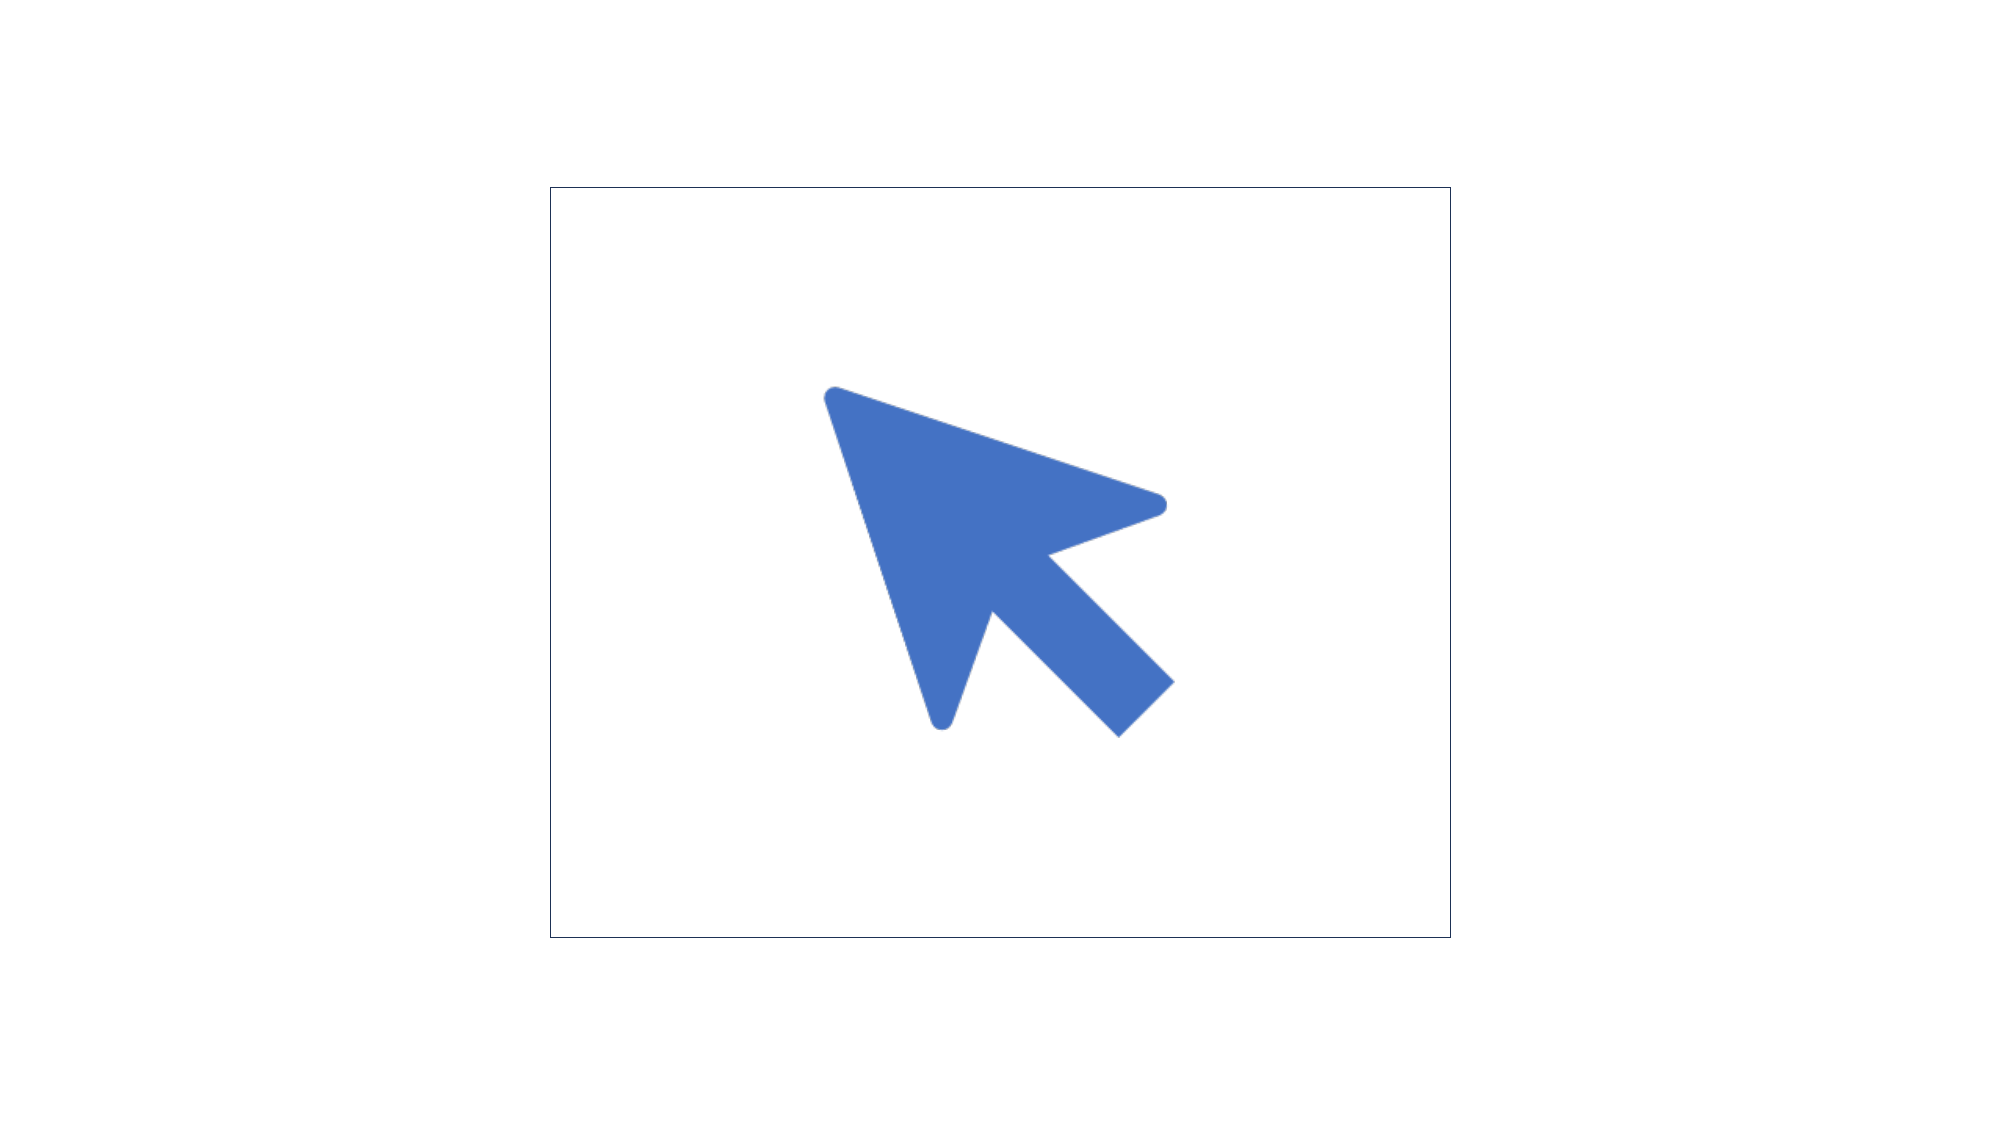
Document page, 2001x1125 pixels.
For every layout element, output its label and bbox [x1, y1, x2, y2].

text_box [549, 186, 1451, 938]
picture [699, 262, 1300, 863]
